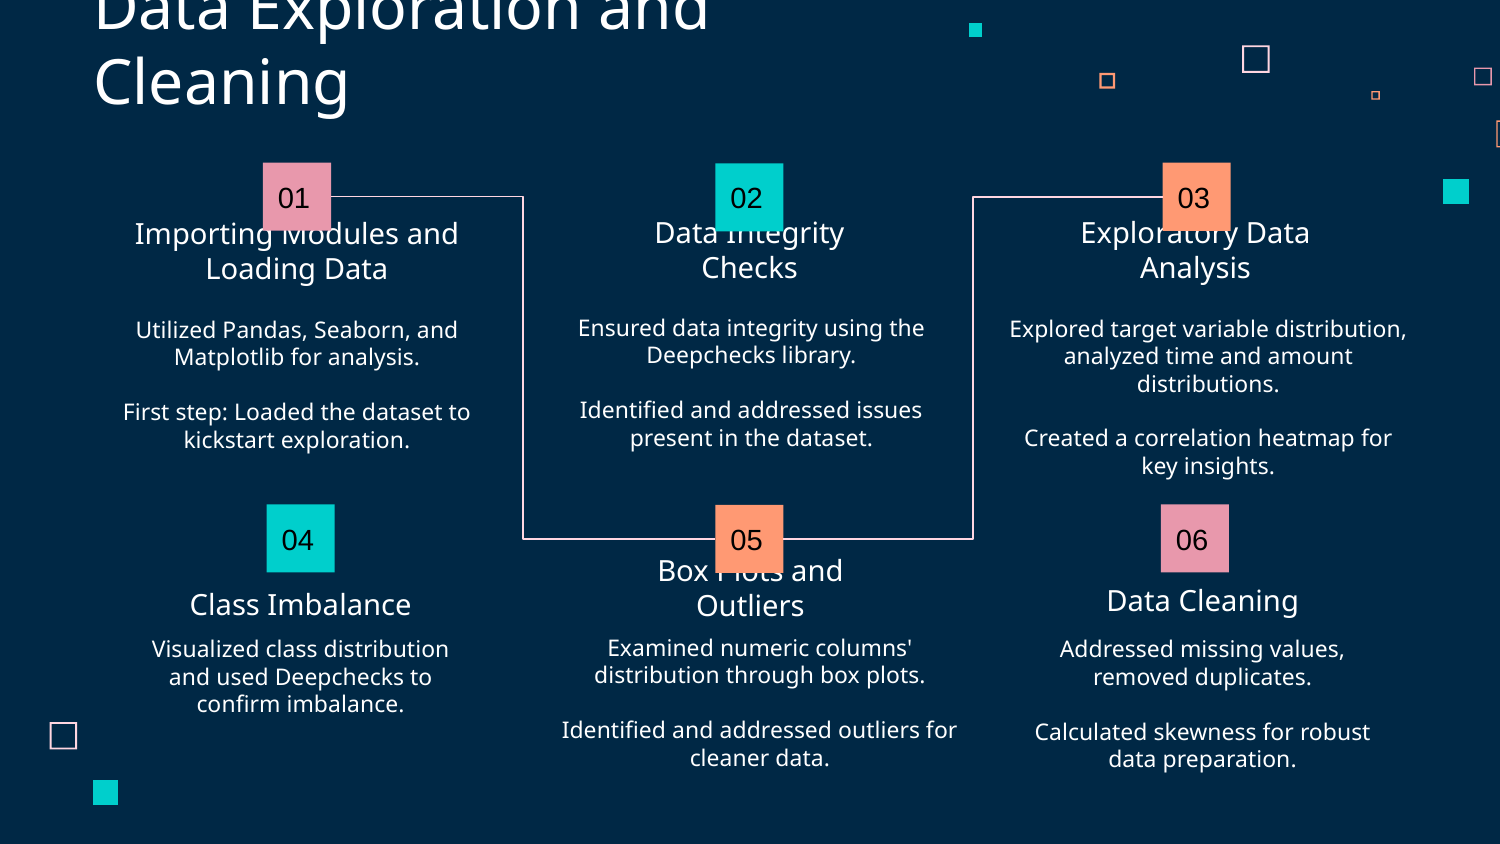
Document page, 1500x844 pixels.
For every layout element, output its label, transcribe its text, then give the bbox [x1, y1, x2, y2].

subtitle Explored target variable distribution, analyzed time and amount distributions. Created a correlation heatmap for key insights. [1167, 299, 1426, 491]
text_box 06 [1160, 504, 1229, 573]
title Box Plots and Outliers [596, 578, 905, 618]
subtitle Examined numeric columns' distribution through box plots. Identified and addressed outliers for cleaner data. [533, 618, 987, 754]
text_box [330, 196, 716, 540]
text_box 01 [262, 162, 332, 231]
text_box 03 [1162, 162, 1231, 231]
subtitle Visualized class distribution and used Deepchecks to confirm imbalance. [120, 620, 482, 737]
text_box 05 [715, 504, 784, 573]
title Class Imbalance [146, 560, 456, 620]
text_box 02 [715, 163, 784, 232]
title Data Integrity Checks [719, 241, 778, 298]
title Data Exploration and Cleaning [78, 37, 854, 133]
subtitle Utilized Pandas, Seaborn, and Matplotlib for analysis. First step: Loaded the dataset to kickstart exploration. [72, 300, 325, 466]
subtitle Addressed missing values, removed duplicates. Calculated skewness for robust data preparation. [1013, 620, 1393, 786]
text_box 04 [266, 504, 335, 573]
title Data Cleaning [1048, 574, 1358, 620]
subtitle Ensured data integrity using the Deepchecks library. Identified and addressed issues present in the dataset. [719, 298, 778, 464]
title Exploratory Data Analysis [1167, 241, 1364, 299]
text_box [783, 196, 1163, 540]
title Importing Modules and Loading Data [78, 242, 325, 300]
